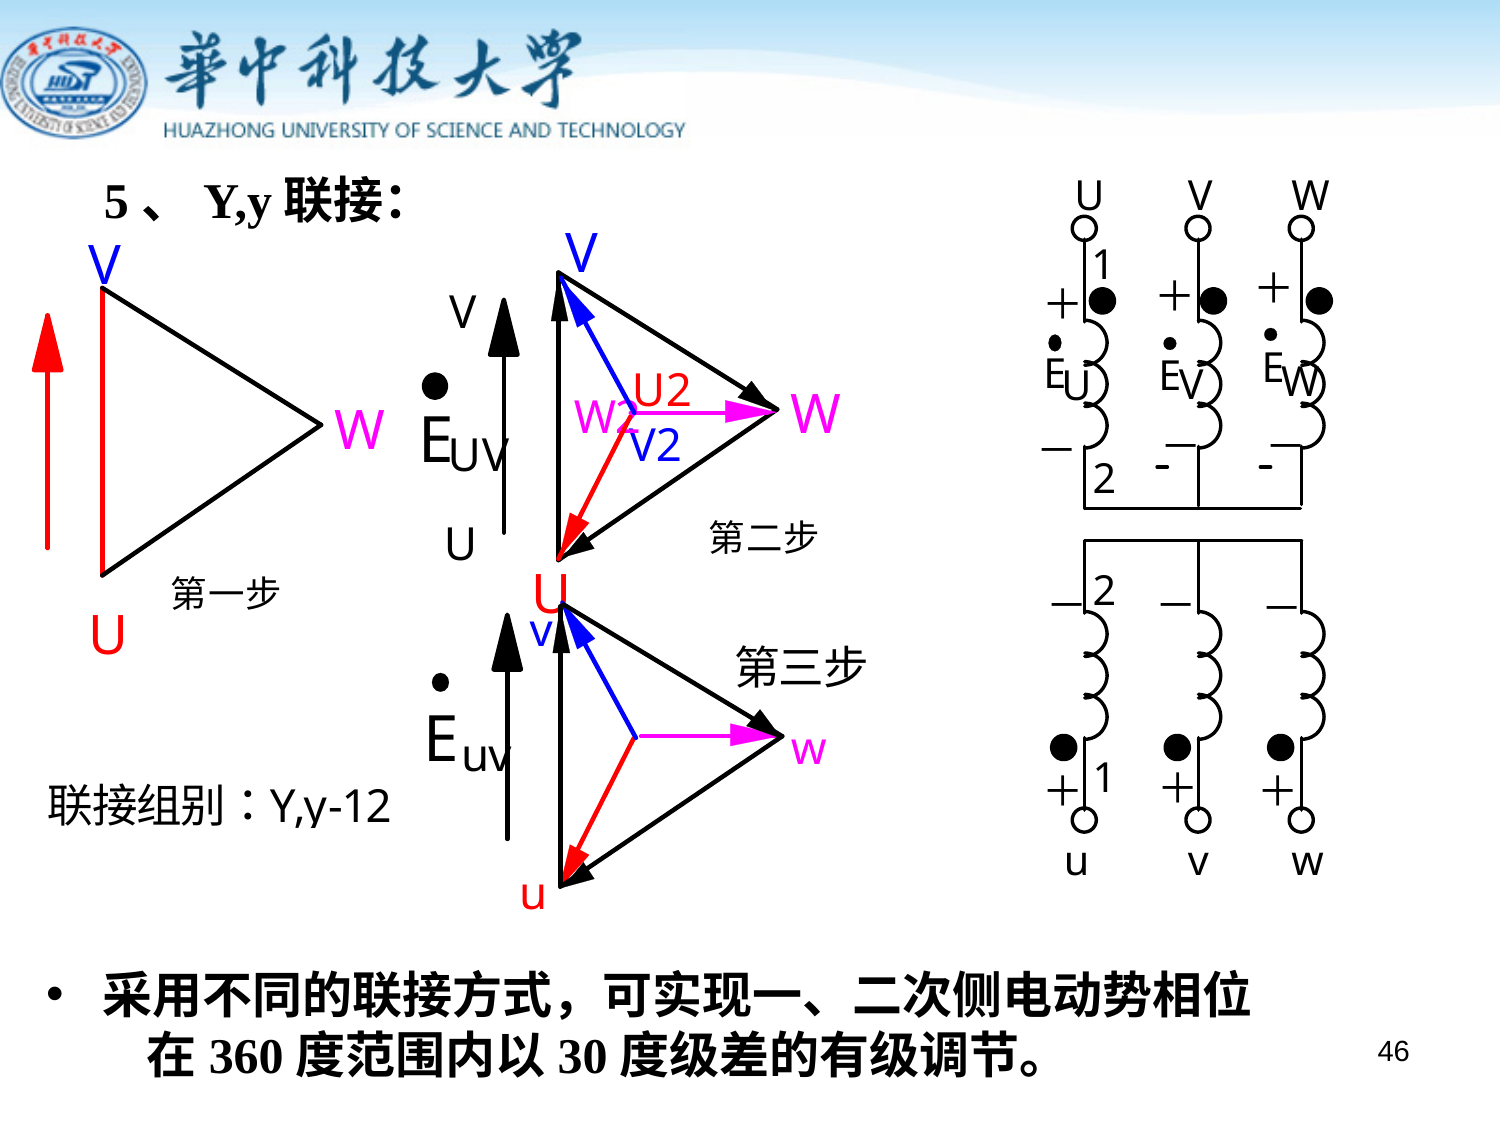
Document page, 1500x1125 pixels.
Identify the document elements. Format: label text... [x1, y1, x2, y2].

picture [0, 0, 1500, 1125]
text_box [29, 209, 873, 919]
text_box 5、Y,y联接： [14, 161, 449, 237]
text_box 采用不同的联接方式，可实现一、二次侧电动势相位 在360度范围内以30度级差的有级调节。 [31, 955, 1378, 1091]
slide_number 46 [1074, 1024, 1425, 1103]
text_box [1033, 163, 1334, 881]
